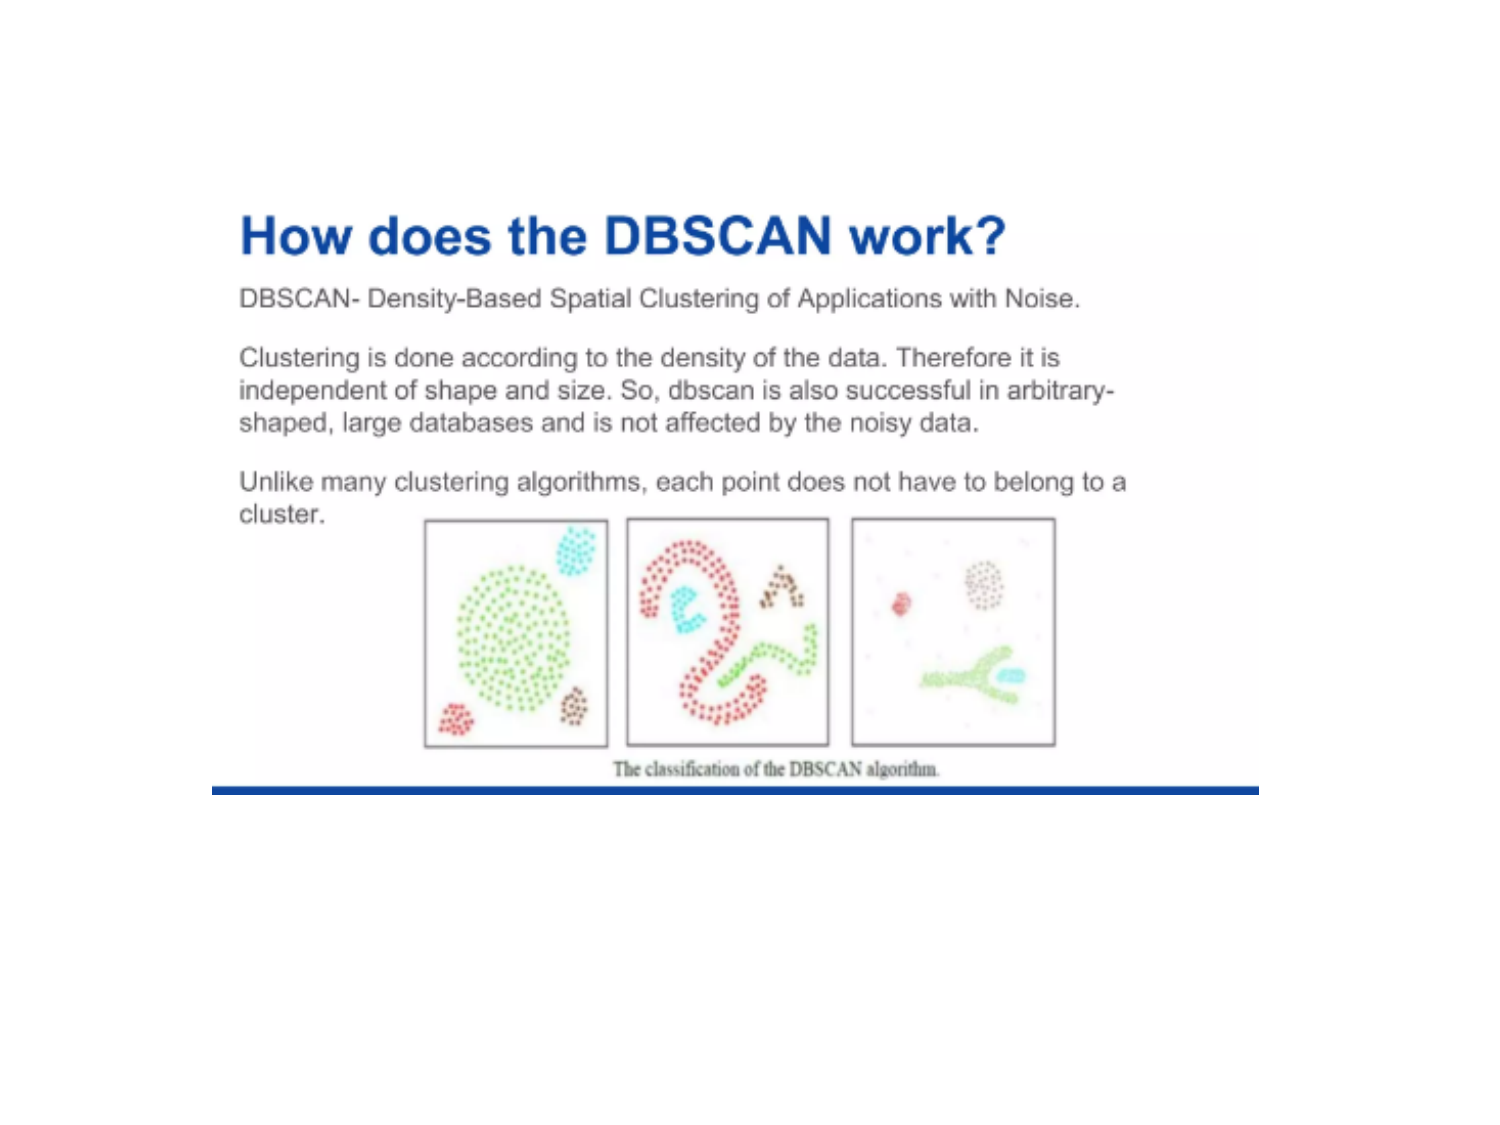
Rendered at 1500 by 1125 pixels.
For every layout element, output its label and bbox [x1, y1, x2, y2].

picture [212, 187, 1260, 795]
